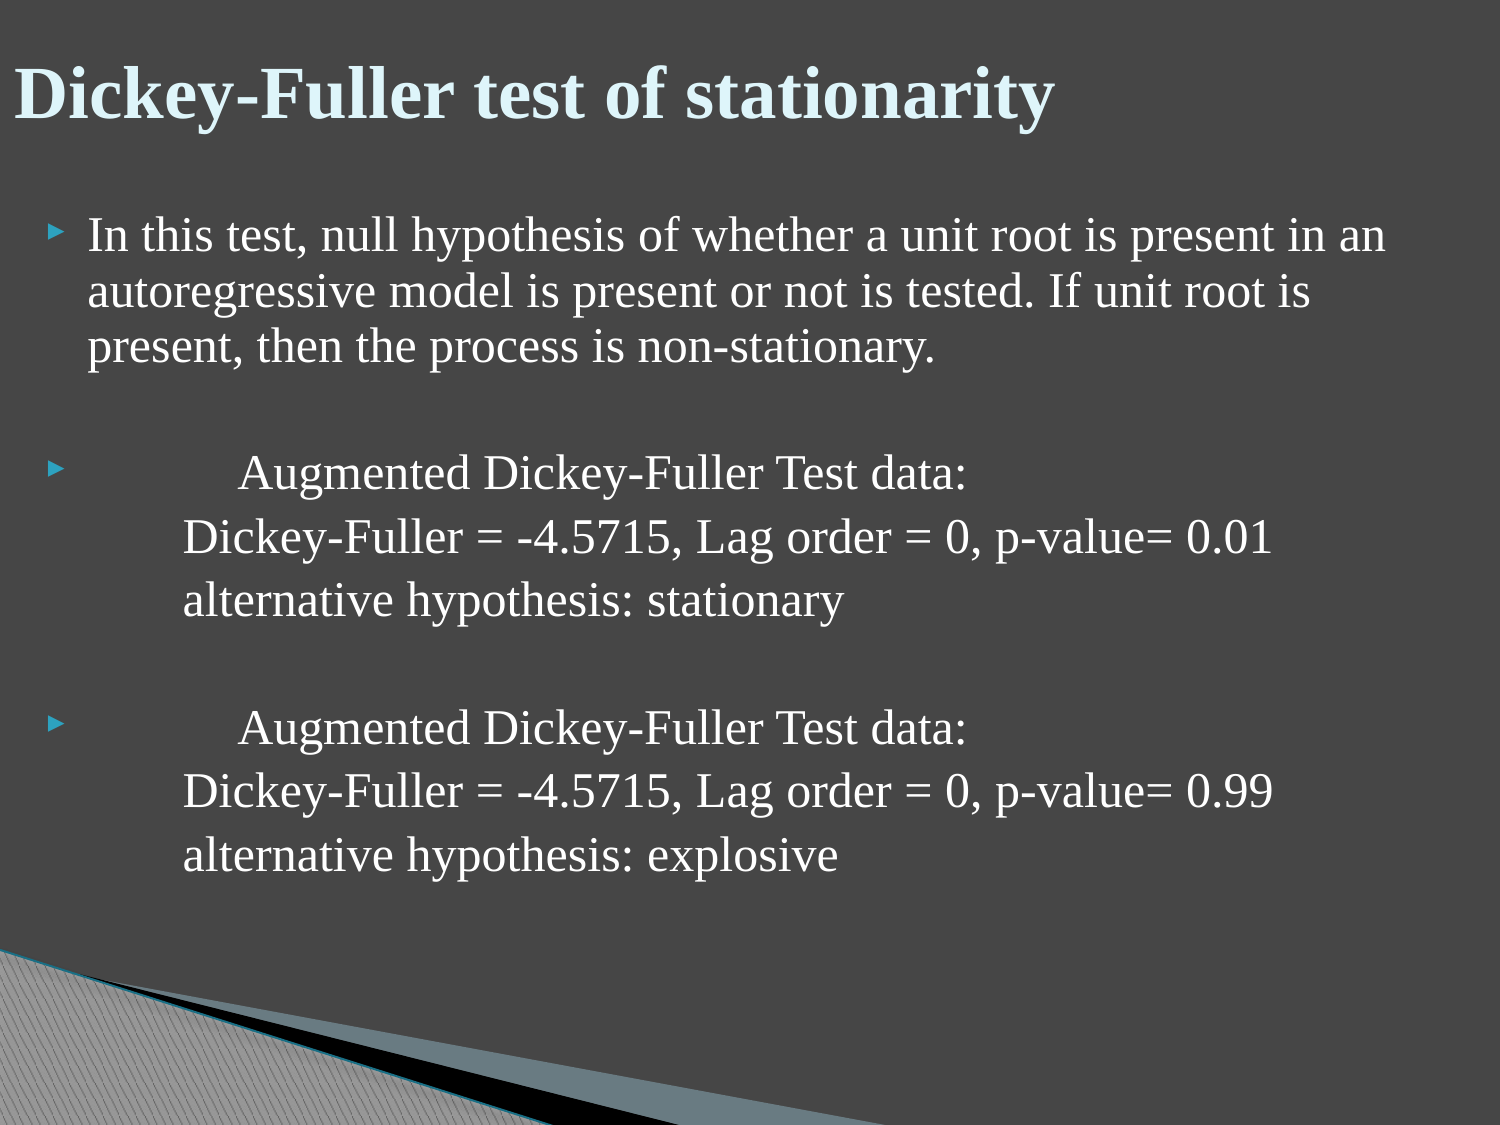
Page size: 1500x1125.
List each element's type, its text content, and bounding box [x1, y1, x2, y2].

title Dickey-Fuller test of stationarity [0, 0, 1350, 188]
list In this test, null hypothesis of whether a unit root is present in an autoregressive model is present or not is tested. If unit root is present, then the process is non-stationary. Augmented Dickey-Fuller Test data: Dickey-Fuller = -4.5715, Lag order = 0, p-value= 0.01 alternative hypothesis: stationary Augmented Dickey-Fuller Test data: Dickey-Fuller = -4.5715, Lag order = 0, p-value= 0.99 alternative hypothesis: explosive [12, 200, 1450, 1075]
